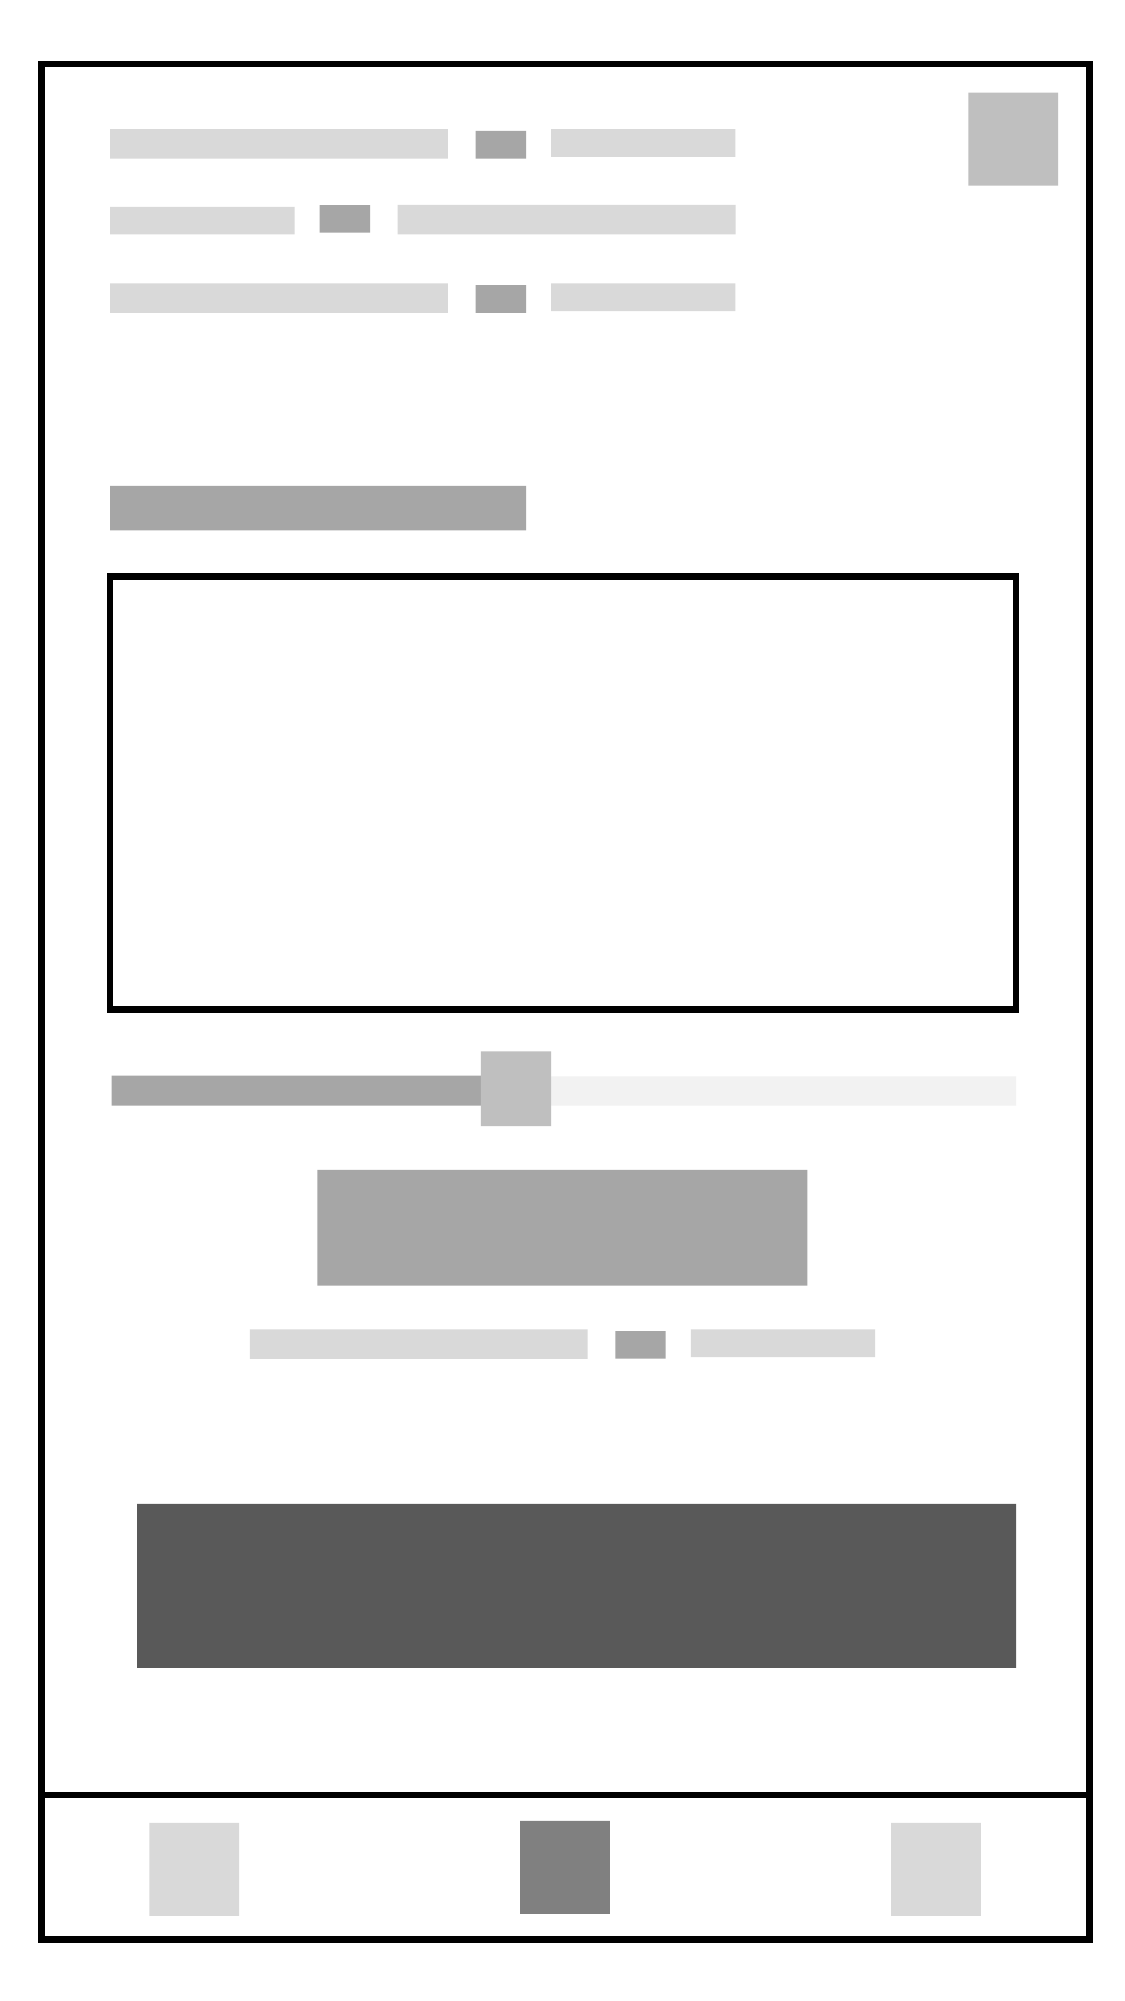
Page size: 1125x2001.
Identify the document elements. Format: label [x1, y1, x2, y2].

text_box [40, 63, 1090, 1794]
text_box [249, 1329, 876, 1359]
text_box [967, 92, 1059, 187]
text_box [890, 1822, 982, 1917]
text_box [110, 283, 736, 313]
text_box [40, 1794, 1090, 1940]
text_box [110, 129, 736, 159]
text_box [148, 1822, 240, 1917]
text_box [110, 576, 1017, 1127]
text_box [110, 204, 736, 235]
text_box [316, 1169, 808, 1287]
text_box [519, 1820, 611, 1915]
text_box [109, 485, 527, 531]
text_box [136, 1503, 1017, 1669]
